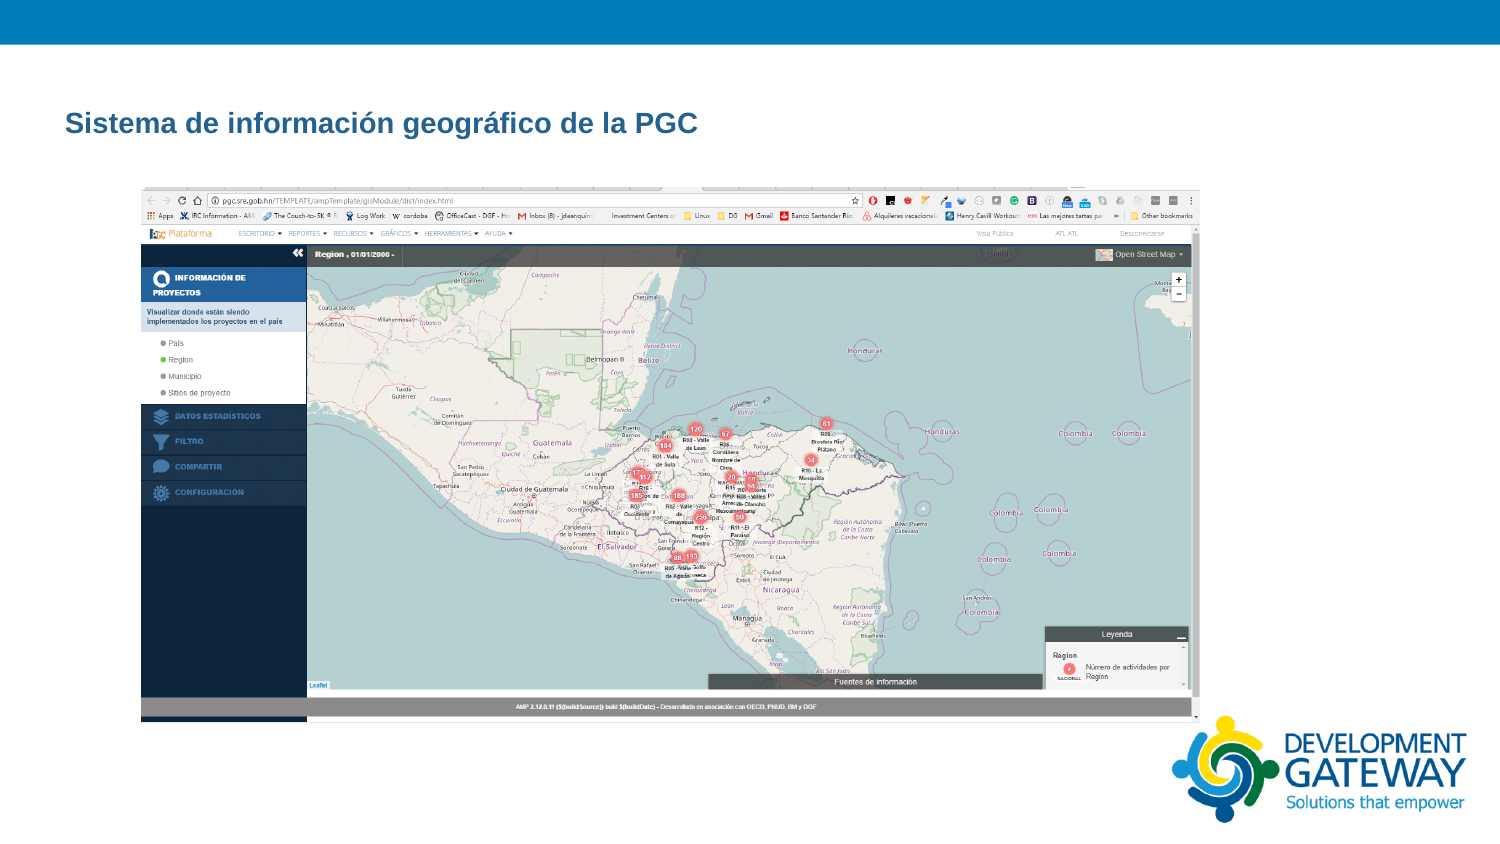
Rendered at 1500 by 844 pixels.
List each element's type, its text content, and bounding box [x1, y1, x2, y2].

picture [141, 187, 1500, 844]
text_box Sistema de información geográfico de la PGC [49, 71, 1400, 173]
